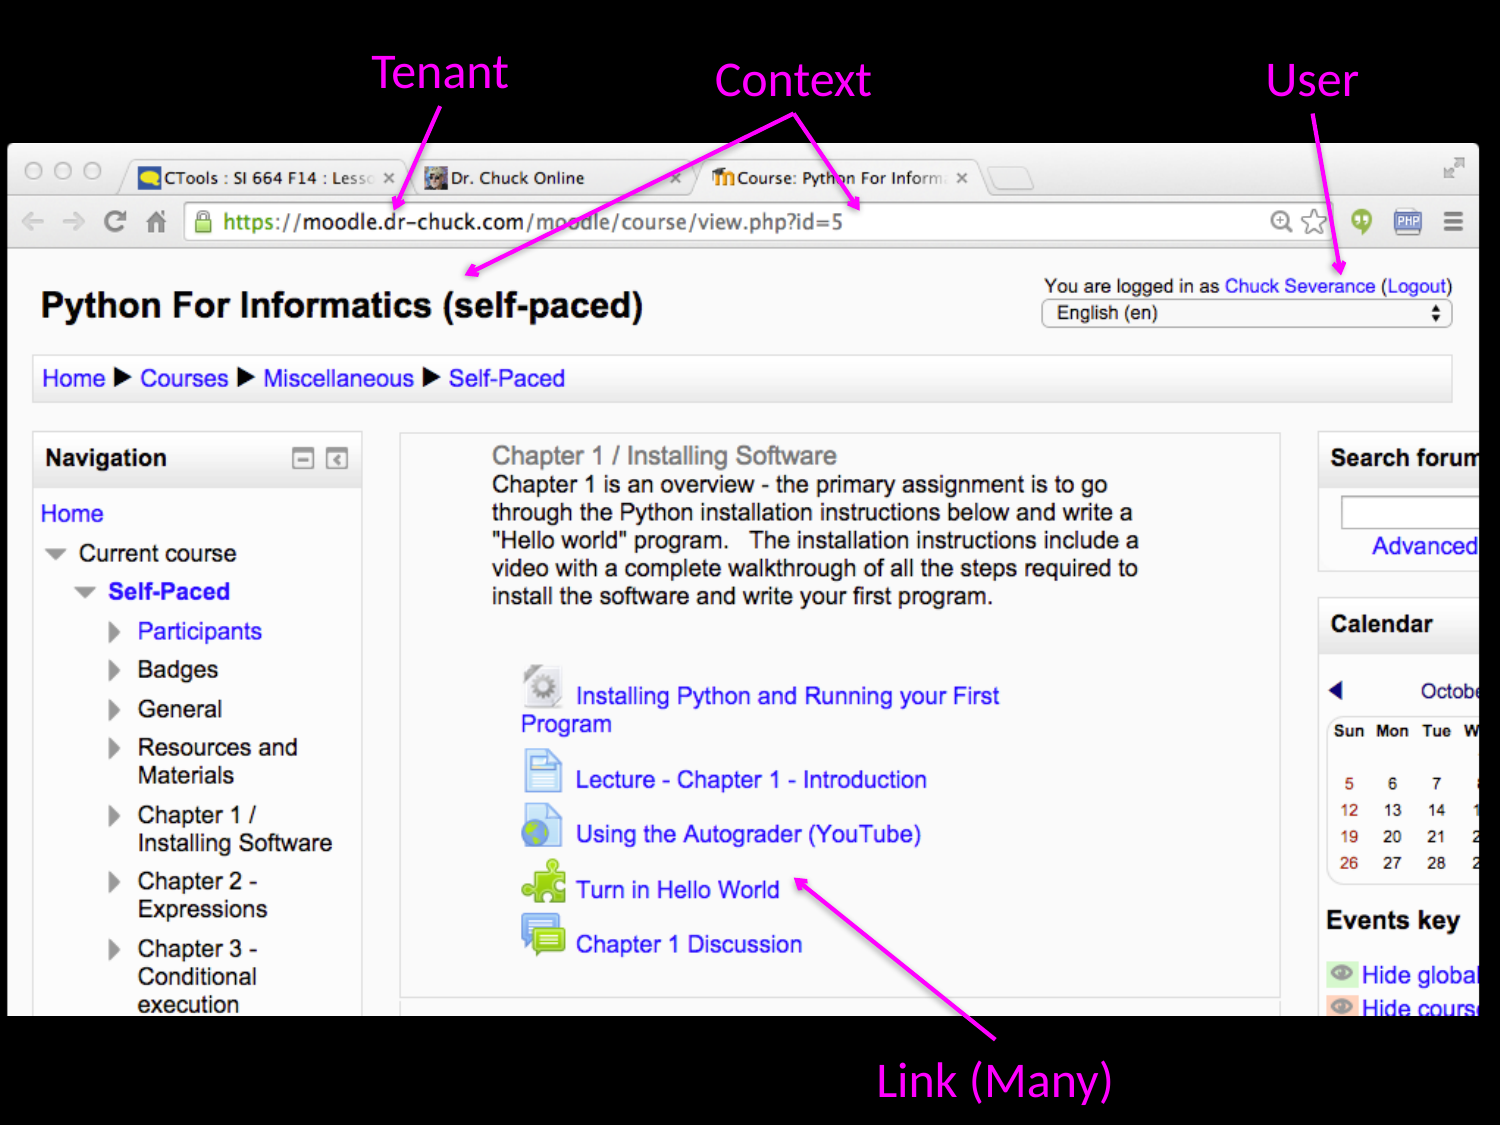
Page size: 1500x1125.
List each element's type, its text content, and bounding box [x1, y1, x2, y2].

text_box User [1250, 38, 1375, 114]
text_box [793, 877, 996, 1040]
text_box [464, 114, 794, 276]
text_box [796, 114, 860, 211]
text_box Tenant [356, 31, 524, 107]
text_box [1312, 114, 1342, 276]
text_box Link (Many) [861, 1039, 1130, 1115]
picture [0, 142, 1500, 1017]
text_box Context [700, 38, 888, 114]
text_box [393, 106, 441, 211]
